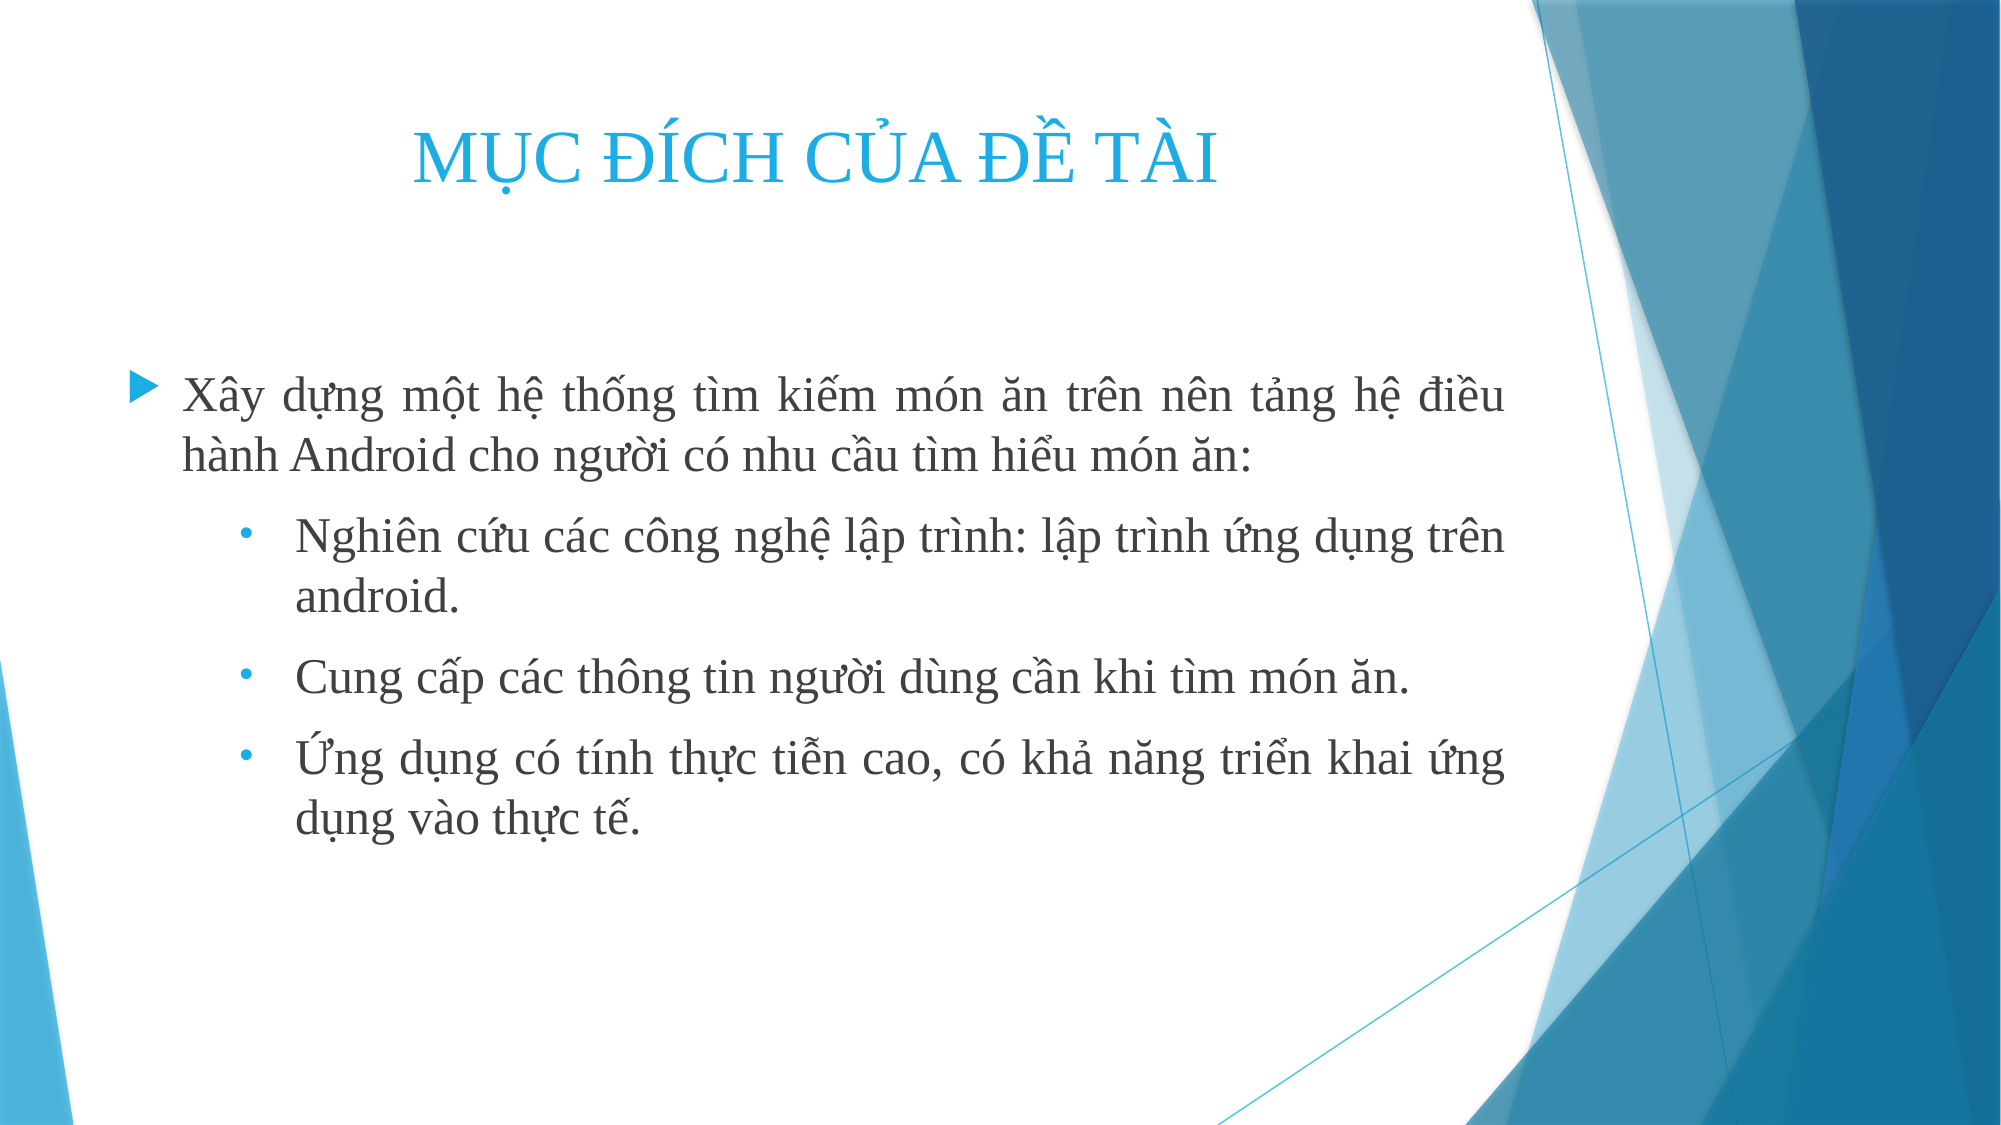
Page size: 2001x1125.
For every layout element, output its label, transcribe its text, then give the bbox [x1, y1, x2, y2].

title MỤC ĐÍCH CỦA ĐỀ TÀI [111, 99, 1522, 317]
list Xây dựng một hệ thống tìm kiếm món ăn trên nên tảng hệ điều hành Android cho người có nhu cầu tìm hiểu món ăn: Nghiên cứu các công nghệ lập trình: lập trình ứng dụng trên android. Cung cấp các thông tin người dùng cần khi tìm món ăn. Ứng dụng có tính thực tiễn cao, có khả năng triển khai ứng dụng vào thực tế. [111, 354, 1522, 992]
